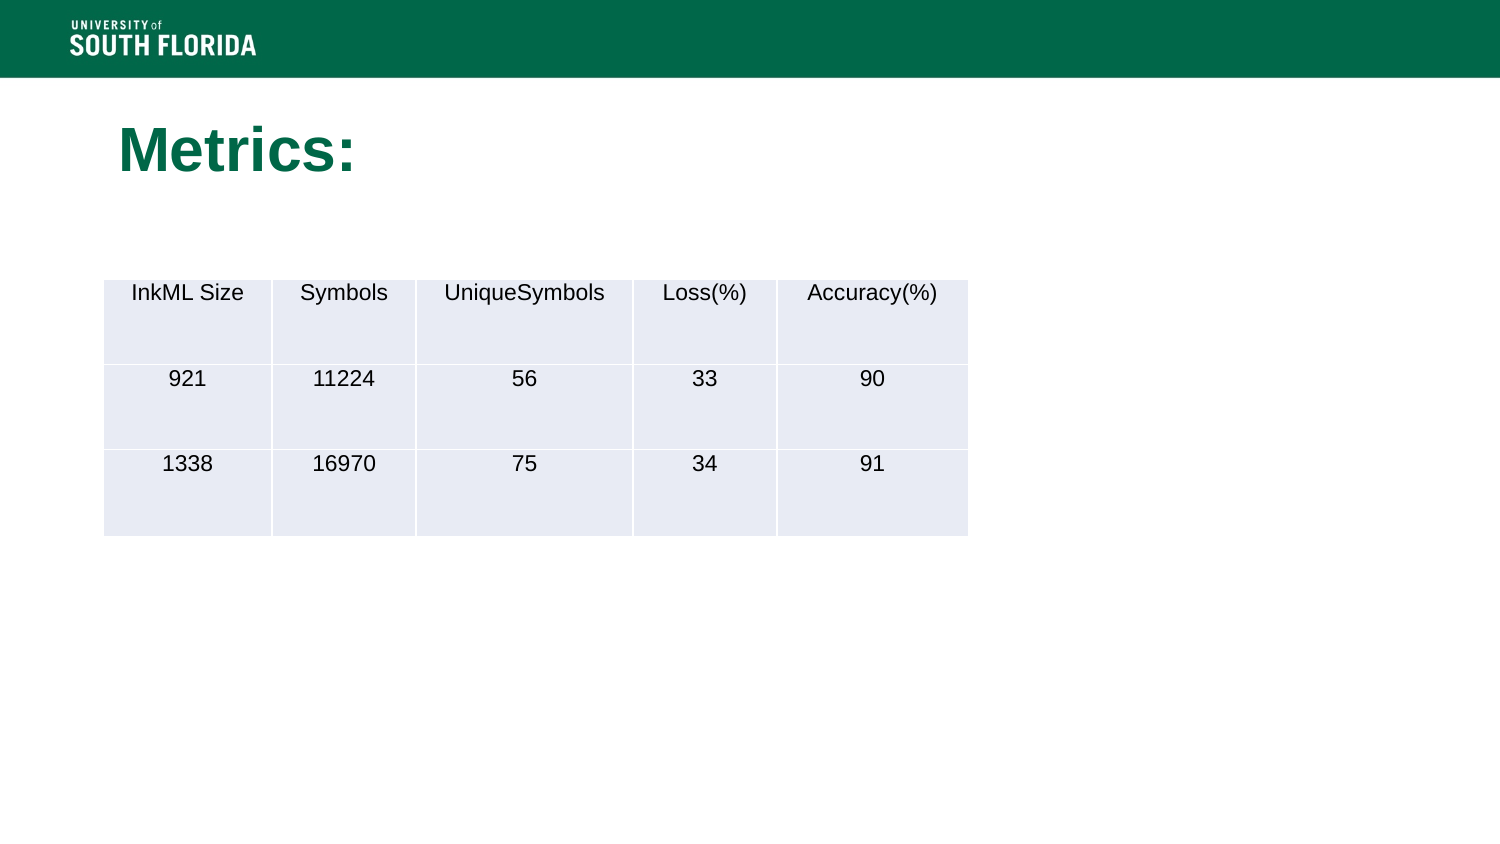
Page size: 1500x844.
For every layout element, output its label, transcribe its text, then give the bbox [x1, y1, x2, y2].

table_cell 33 [634, 365, 776, 449]
table_header Symbols [273, 280, 415, 364]
table_cell 11224 [273, 365, 415, 449]
table_header InkML Size [104, 280, 271, 364]
table_cell 921 [104, 365, 271, 449]
table_cell 56 [417, 365, 632, 449]
table_header UniqueSymbols [417, 280, 632, 364]
picture [0, 0, 1500, 844]
title Metrics: [103, 94, 1397, 208]
table_cell 90 [778, 365, 968, 449]
table_cell 34 [634, 450, 776, 536]
table_cell 16970 [273, 450, 415, 536]
table_cell 91 [778, 450, 968, 536]
table_cell 1338 [104, 450, 271, 536]
table_cell 75 [417, 450, 632, 536]
table_header Loss(%) [634, 280, 776, 364]
table_header Accuracy(%) [778, 280, 968, 364]
